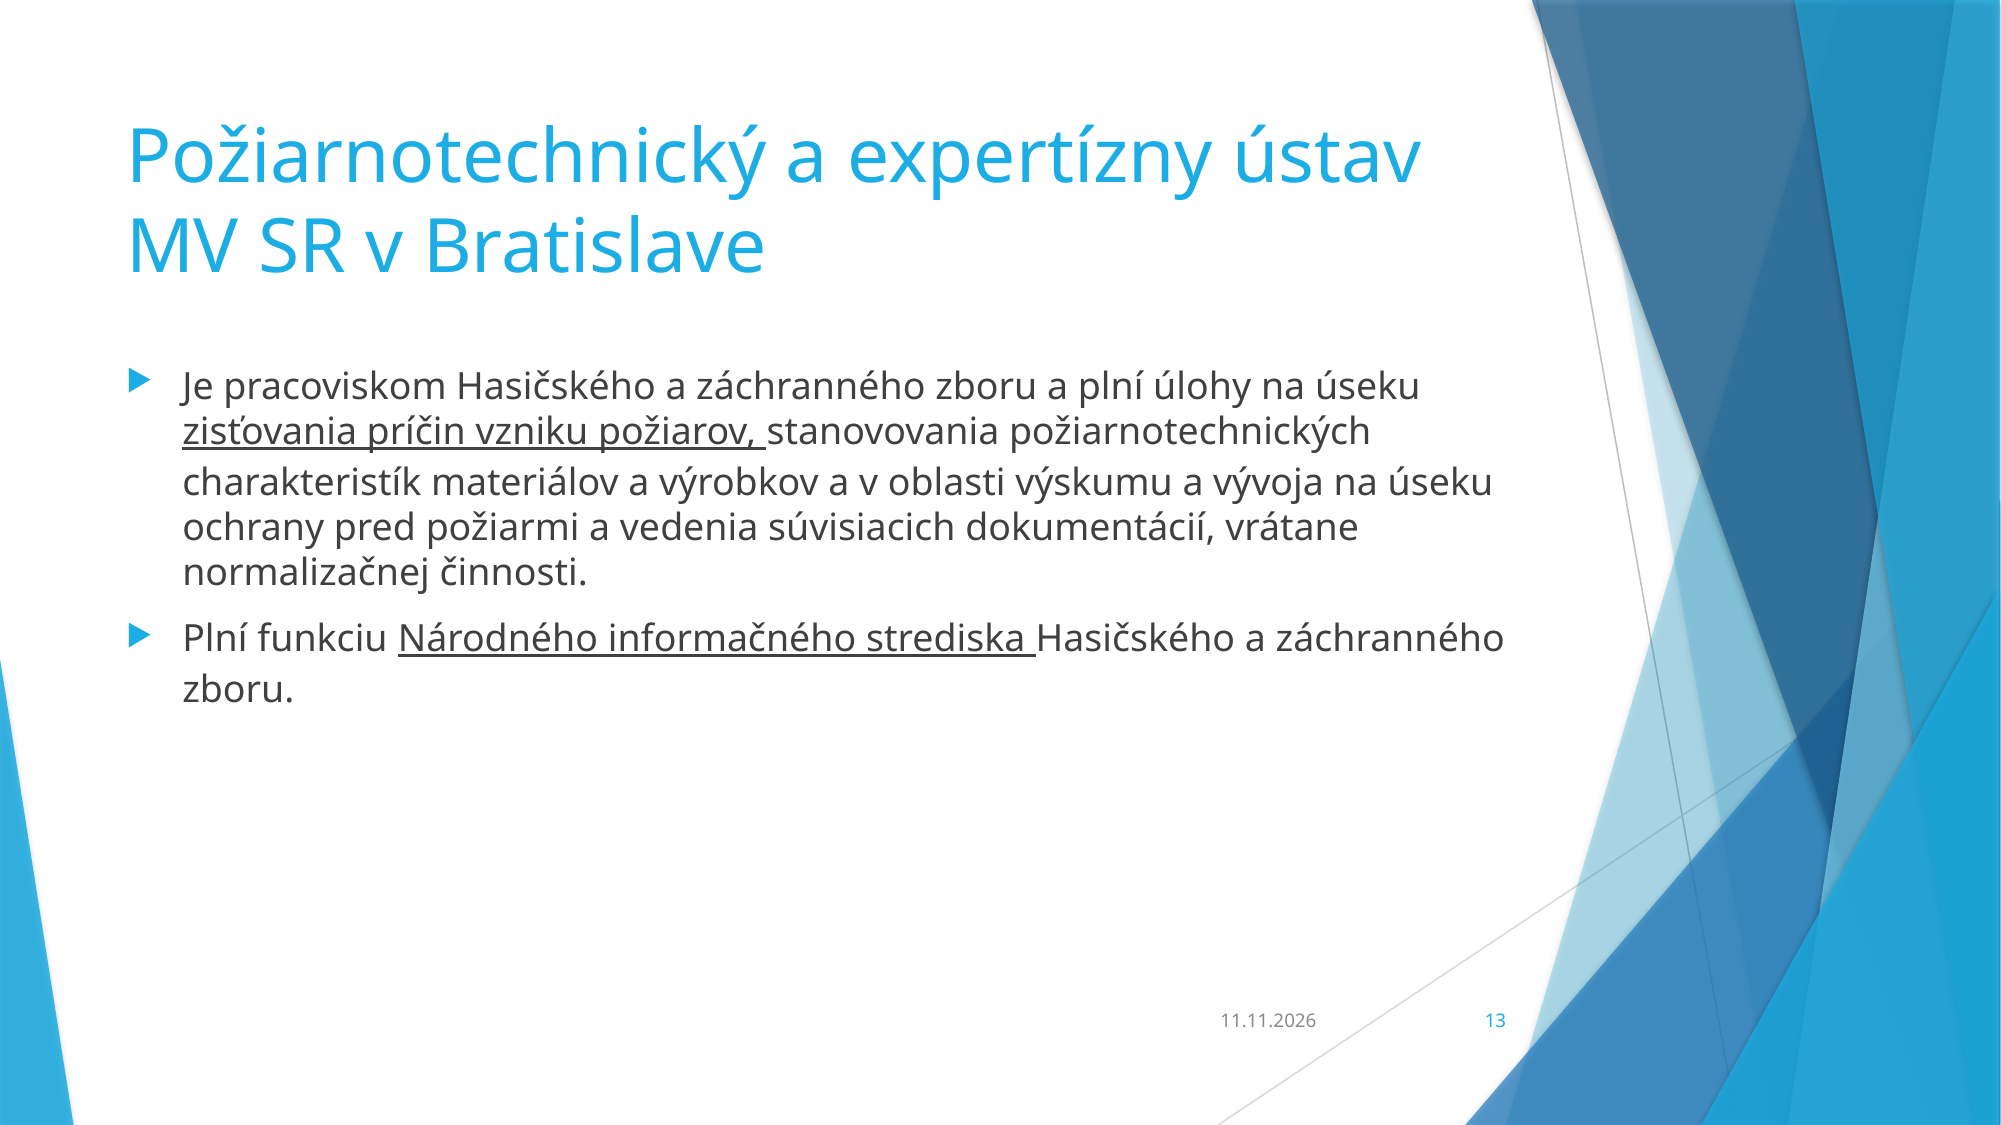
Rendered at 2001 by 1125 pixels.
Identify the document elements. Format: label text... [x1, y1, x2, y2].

list Je pracoviskom Hasičského a záchranného zboru a plní úlohy na úseku zisťovania príčin vzniku požiarov, stanovovania požiarnotechnických charakteristík materiálov a výrobkov a v oblasti výskumu a vývoja na úseku ochrany pred požiarmi a vedenia súvisiacich dokumentácií, vrátane normalizačnej činnosti. Plní funkciu Národného informačného strediska Hasičského a záchranného zboru. [111, 354, 1522, 992]
title Požiarnotechnický a expertízny ústav MV SR v Bratislave [111, 99, 1522, 317]
slide_number 13 [1409, 991, 1522, 1051]
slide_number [1181, 991, 1332, 1051]
